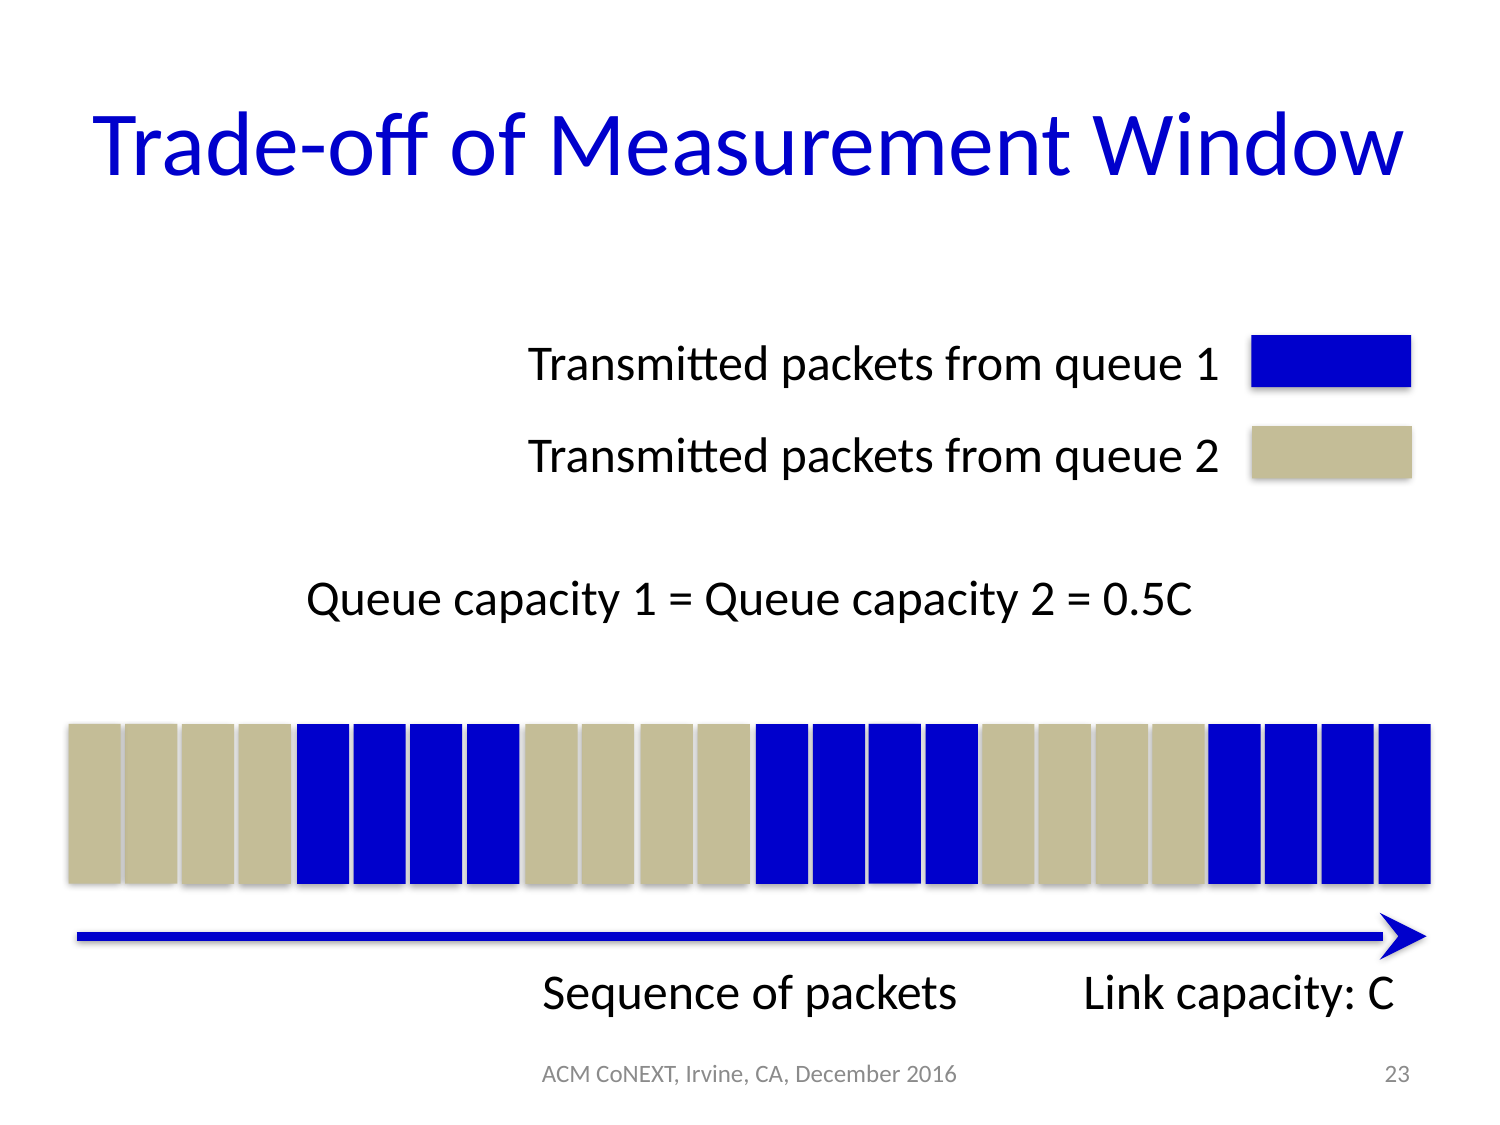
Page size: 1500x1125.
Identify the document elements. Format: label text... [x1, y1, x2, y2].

text_box Queue capacity 1 = Queue capacity 2 = 0.5C [238, 557, 1261, 633]
text_box [1264, 724, 1318, 884]
text_box [1152, 724, 1205, 884]
text_box [1378, 724, 1431, 884]
text_box [353, 724, 406, 884]
text_box Transmitted packets from queue 2 [467, 415, 1281, 490]
text_box [68, 723, 121, 884]
text_box [812, 724, 866, 884]
text_box [640, 724, 693, 884]
text_box Link capacity: C [832, 952, 1500, 1027]
text_box [868, 723, 921, 884]
text_box [1208, 724, 1261, 884]
text_box [755, 724, 809, 884]
text_box [410, 724, 463, 884]
text_box [1038, 724, 1091, 884]
text_box [982, 724, 1035, 884]
text_box [1281, 426, 1412, 479]
text_box [238, 724, 291, 884]
title Trade-off of Measurement Window [75, 45, 1425, 233]
text_box [581, 724, 635, 884]
footer ACM CoNEXT, Irvine, CA, December 2016 [512, 1042, 988, 1103]
text_box [1281, 335, 1412, 388]
text_box [525, 724, 578, 884]
text_box [125, 723, 178, 884]
text_box [1095, 724, 1149, 884]
text_box Transmitted packets from queue 1 [467, 323, 1281, 398]
slide_number 23 [1074, 1042, 1425, 1103]
text_box [467, 724, 520, 884]
text_box [181, 724, 235, 884]
text_box [297, 724, 350, 884]
text_box Sequence of packets [343, 952, 832, 1027]
text_box [925, 724, 978, 884]
text_box [697, 724, 750, 884]
text_box [1321, 724, 1374, 884]
